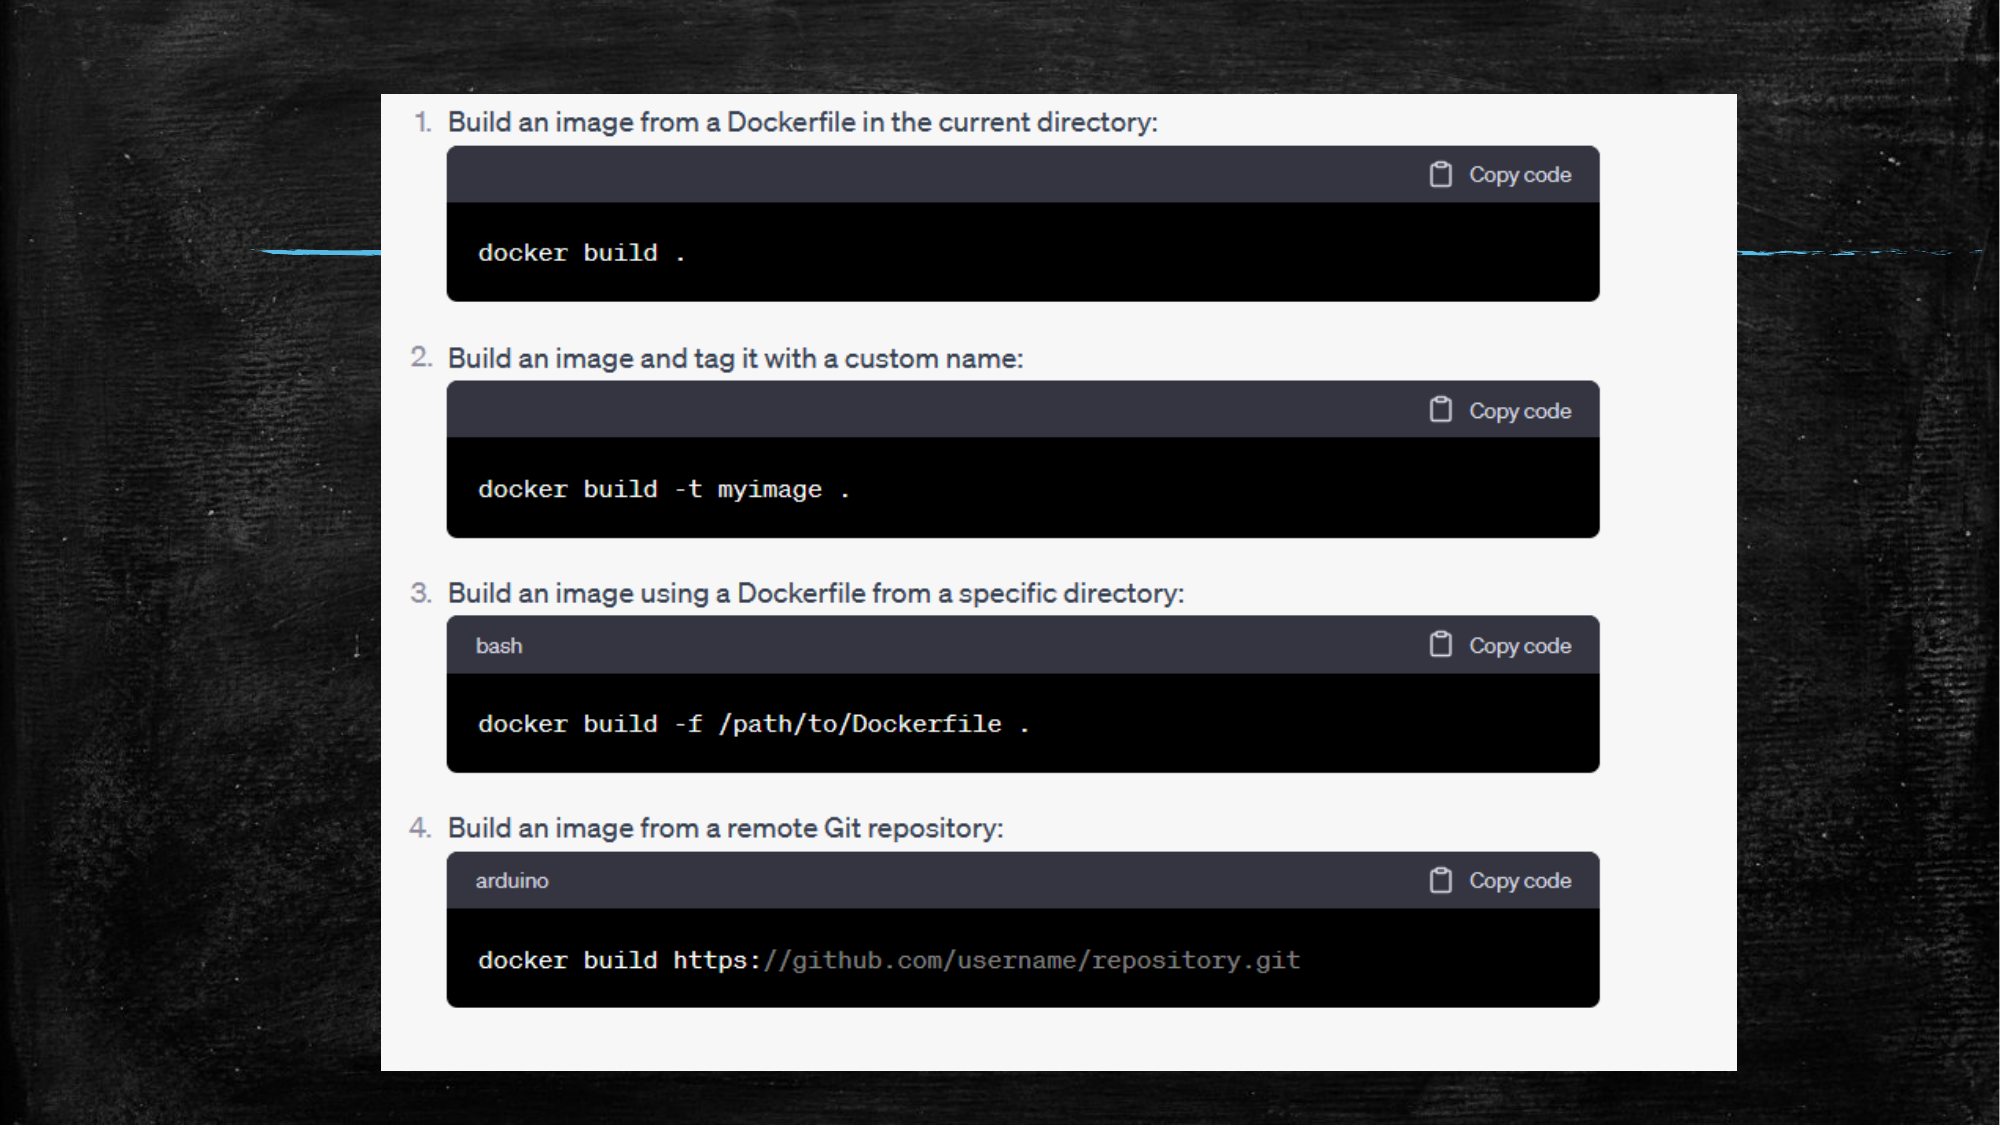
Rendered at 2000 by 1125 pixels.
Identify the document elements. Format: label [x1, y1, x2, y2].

list [381, 94, 1737, 1071]
